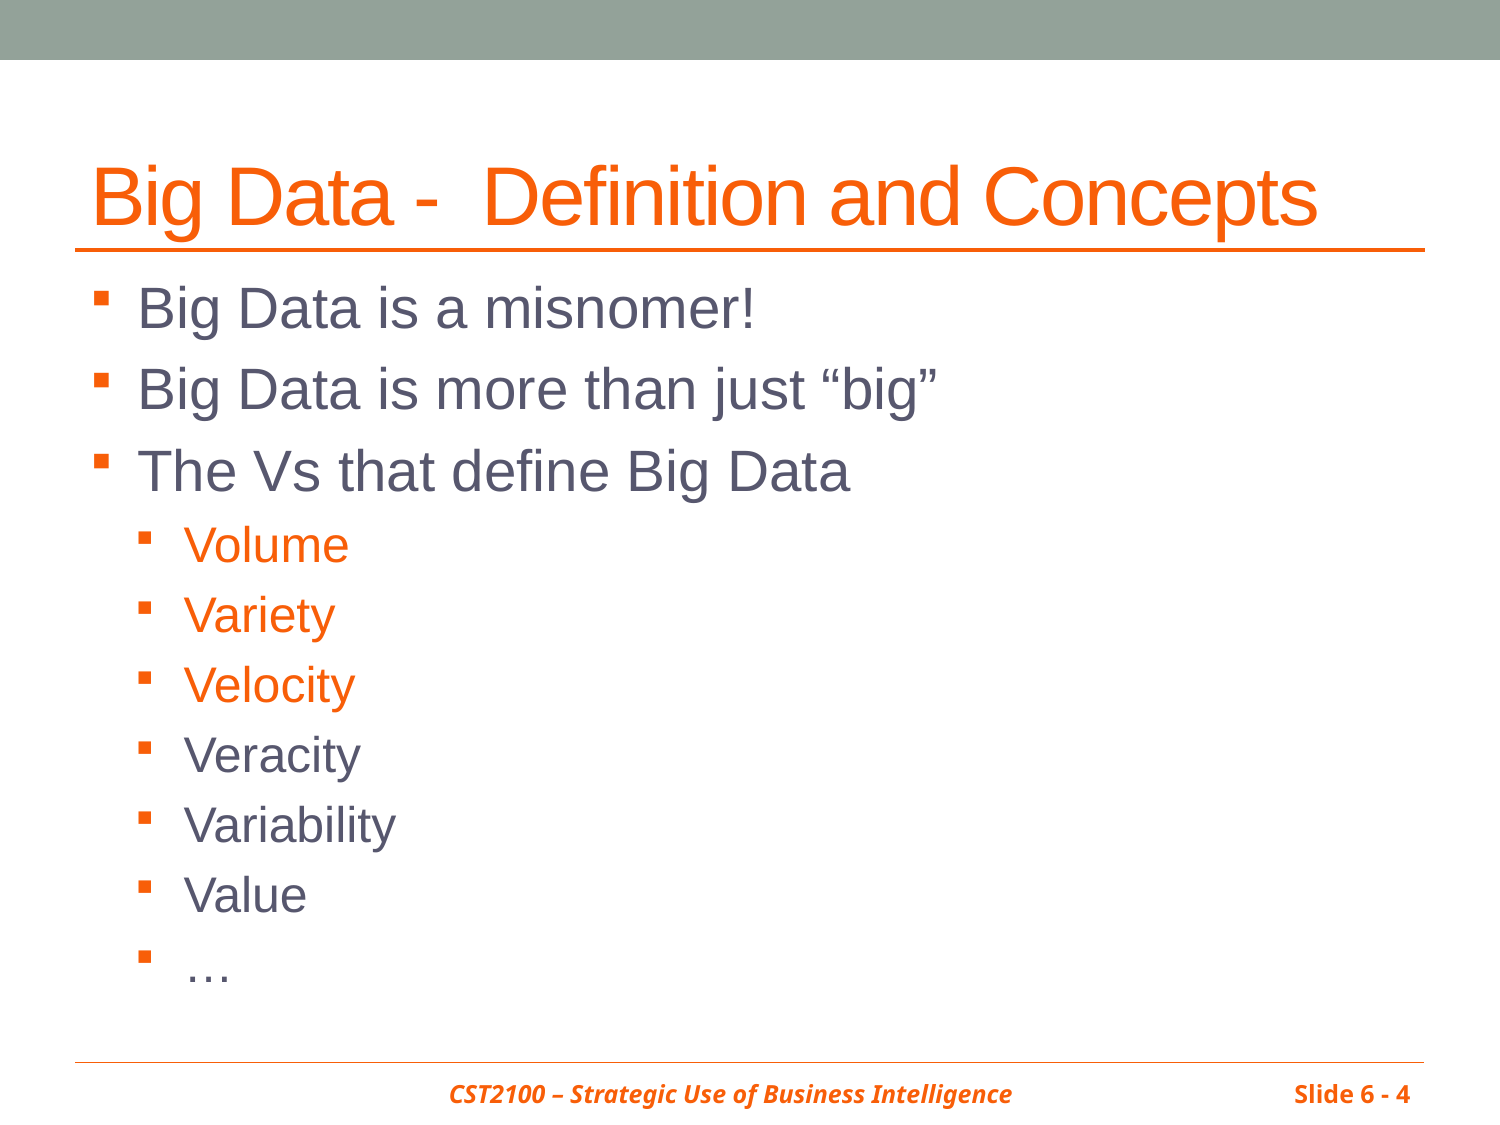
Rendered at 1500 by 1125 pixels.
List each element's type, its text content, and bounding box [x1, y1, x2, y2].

list Big Data is a misnomer! Big Data is more than just “big” The Vs that define Big Data Volume Variety Velocity Veracity Variability Value … [75, 262, 1488, 1050]
title Big Data - Definition and Concepts [75, 60, 1425, 250]
